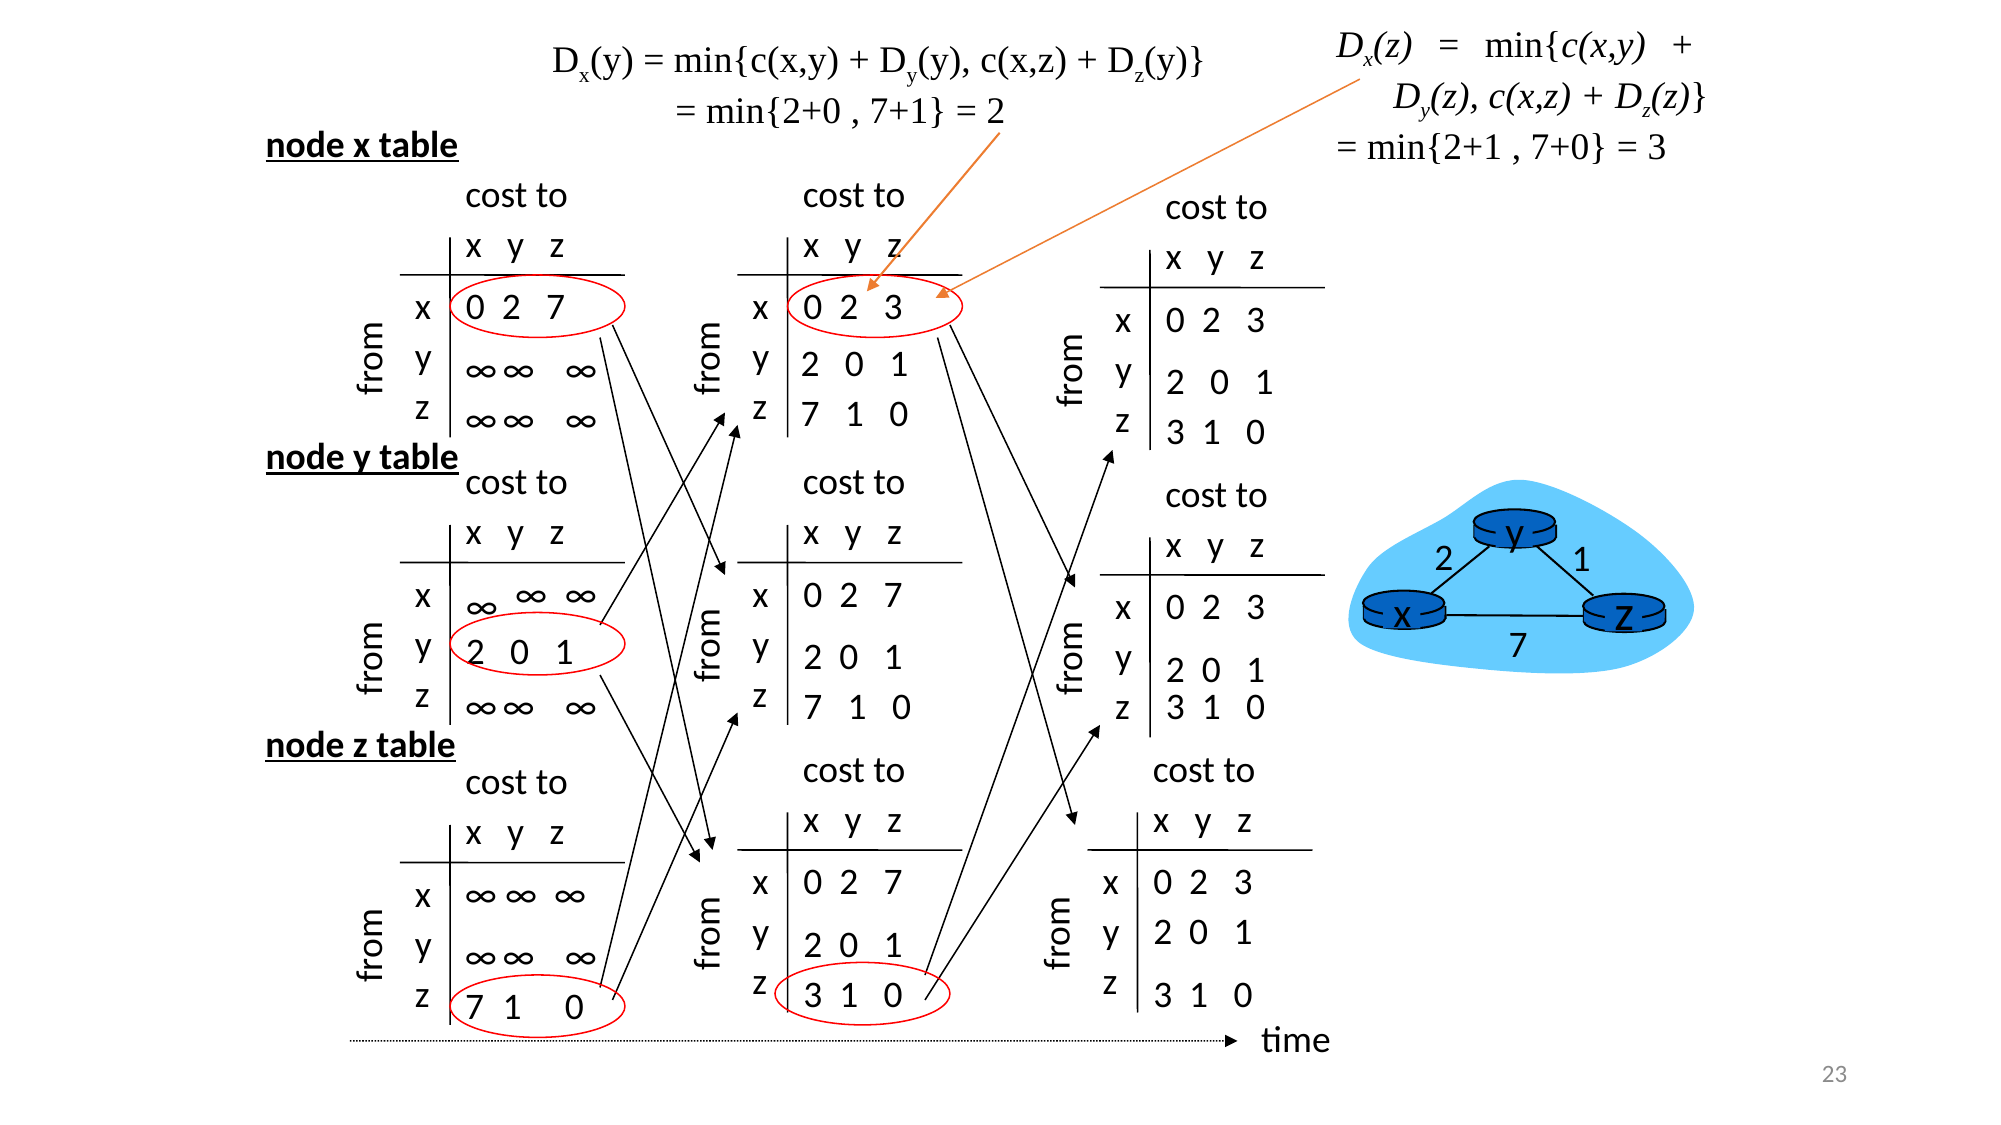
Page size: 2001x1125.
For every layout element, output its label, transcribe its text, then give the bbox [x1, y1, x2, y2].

text_box [1225, 1034, 1238, 1048]
text_box x y z [788, 798, 918, 848]
text_box cost to [1138, 737, 1271, 798]
text_box ∞ 2 0 1 [451, 651, 589, 680]
text_box cost to [788, 737, 921, 798]
text_box x [737, 274, 784, 324]
text_box 7 [450, 1011, 487, 1035]
text_box [685, 834, 700, 863]
text_box 2 0 1 [785, 331, 924, 381]
text_box [450, 974, 625, 1038]
text_box 7 1 0 [785, 381, 924, 442]
text_box x y z [1150, 523, 1280, 573]
text_box 0 2 3 [882, 274, 918, 278]
text_box from [674, 881, 735, 985]
text_box node x table [250, 112, 474, 173]
text_box z [737, 662, 783, 723]
text_box ∞ [500, 562, 550, 574]
text_box [601, 412, 725, 622]
text_box 3 1 0 [1150, 399, 1281, 460]
text_box from [337, 893, 397, 998]
text_box ∞ [487, 924, 550, 975]
text_box ∞ [449, 924, 487, 985]
text_box 3 1 0 [788, 962, 845, 976]
text_box time [1246, 1007, 1346, 1068]
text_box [337, 162, 626, 449]
text_box x y z [450, 510, 580, 560]
text_box x [1100, 287, 1147, 337]
text_box z [737, 374, 783, 435]
text_box Dx(z) = min{c(x,y) + Dy(z), c(x,z) + Dz(z)} = min{2+1 , 7+0} = 3 [1321, 12, 1733, 175]
text_box 2 0 1 [1150, 637, 1281, 674]
text_box y [1100, 337, 1147, 398]
text_box z [737, 949, 783, 1010]
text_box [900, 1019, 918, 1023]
text_box 0 2 7 [788, 562, 918, 623]
text_box cost to [450, 749, 583, 810]
text_box 3 1 0 [788, 1011, 825, 1023]
text_box from [1037, 606, 1097, 710]
text_box x y z [1150, 235, 1280, 285]
text_box x y z [1138, 798, 1268, 848]
text_box [939, 724, 1100, 978]
text_box 1 [487, 974, 532, 980]
text_box [450, 612, 625, 675]
text_box 7 1 0 [788, 674, 927, 735]
text_box x y z [788, 223, 918, 273]
text_box from [674, 306, 735, 410]
text_box x [737, 562, 784, 612]
text_box 7 [450, 974, 487, 1001]
text_box x y z [788, 510, 918, 560]
text_box x y z [450, 810, 580, 860]
text_box 0 [550, 974, 599, 983]
text_box ∞ [487, 680, 550, 735]
text_box cost to [788, 449, 921, 510]
text_box from [1037, 318, 1097, 423]
text_box x [400, 862, 447, 912]
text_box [1337, 477, 1697, 677]
text_box y [400, 912, 447, 973]
text_box 0 2 3 [788, 274, 871, 300]
text_box 0 2 3 [1138, 849, 1268, 899]
text_box [787, 274, 963, 338]
text_box y [737, 899, 785, 960]
text_box from [676, 593, 735, 698]
text_box [1066, 573, 1076, 588]
text_box y [400, 612, 447, 673]
text_box ∞ [550, 674, 613, 735]
text_box 0 2 3 [788, 312, 818, 331]
text_box 2 0 1 [1138, 899, 1268, 960]
slide_number 23 [1412, 1042, 1863, 1103]
text_box ∞ 2 0 1 [451, 574, 589, 637]
text_box 0 [578, 1029, 599, 1035]
text_box y [1087, 899, 1135, 960]
text_box z [1100, 674, 1145, 735]
text_box x [1087, 849, 1134, 899]
text_box from [1024, 881, 1085, 985]
text_box ∞ [603, 605, 613, 623]
text_box 2 0 1 [1151, 349, 1289, 410]
text_box [616, 712, 739, 992]
text_box z [400, 962, 445, 1023]
text_box x [400, 562, 447, 612]
text_box 3 1 0 [880, 962, 918, 969]
text_box ∞ [602, 939, 613, 985]
text_box [710, 541, 726, 575]
text_box 3 1 0 [1138, 962, 1268, 1023]
text_box [935, 79, 1360, 298]
text_box cost to [450, 449, 583, 510]
text_box y [737, 324, 785, 385]
text_box y [737, 612, 785, 673]
text_box x [1100, 574, 1147, 624]
text_box from [674, 593, 696, 675]
text_box [1063, 784, 1078, 826]
text_box ∞ [550, 562, 613, 621]
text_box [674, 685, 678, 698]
text_box z [1100, 387, 1145, 448]
text_box 0 2 7 [788, 849, 918, 910]
text_box cost to [1150, 462, 1283, 523]
text_box 3 1 0 [1150, 674, 1281, 735]
text_box node y table [250, 424, 475, 485]
text_box node z table [250, 712, 472, 773]
text_box 2 0 1 [788, 624, 918, 674]
text_box x [737, 849, 784, 899]
text_box Dx(y) = min{c(x,y) + Dy(y), c(x,z) + Dz(y)} = min{2+0 , 7+1} = 2 [537, 27, 1231, 139]
text_box from [337, 606, 397, 710]
text_box z [400, 662, 445, 712]
text_box [701, 797, 716, 850]
text_box y [1100, 624, 1147, 685]
text_box cost to [1150, 174, 1283, 235]
text_box ∞ ∞ ∞ [449, 862, 613, 923]
text_box 0 2 3 [1150, 287, 1281, 348]
text_box 0 2 3 [1150, 574, 1281, 635]
text_box cost to [788, 162, 921, 223]
text_box z [1087, 949, 1133, 1010]
text_box ∞ [550, 924, 613, 983]
text_box [774, 962, 950, 1025]
text_box [866, 132, 1000, 292]
text_box ∞ [450, 674, 487, 735]
text_box [926, 450, 1115, 972]
text_box 2 0 1 [788, 912, 918, 962]
text_box [600, 424, 741, 984]
